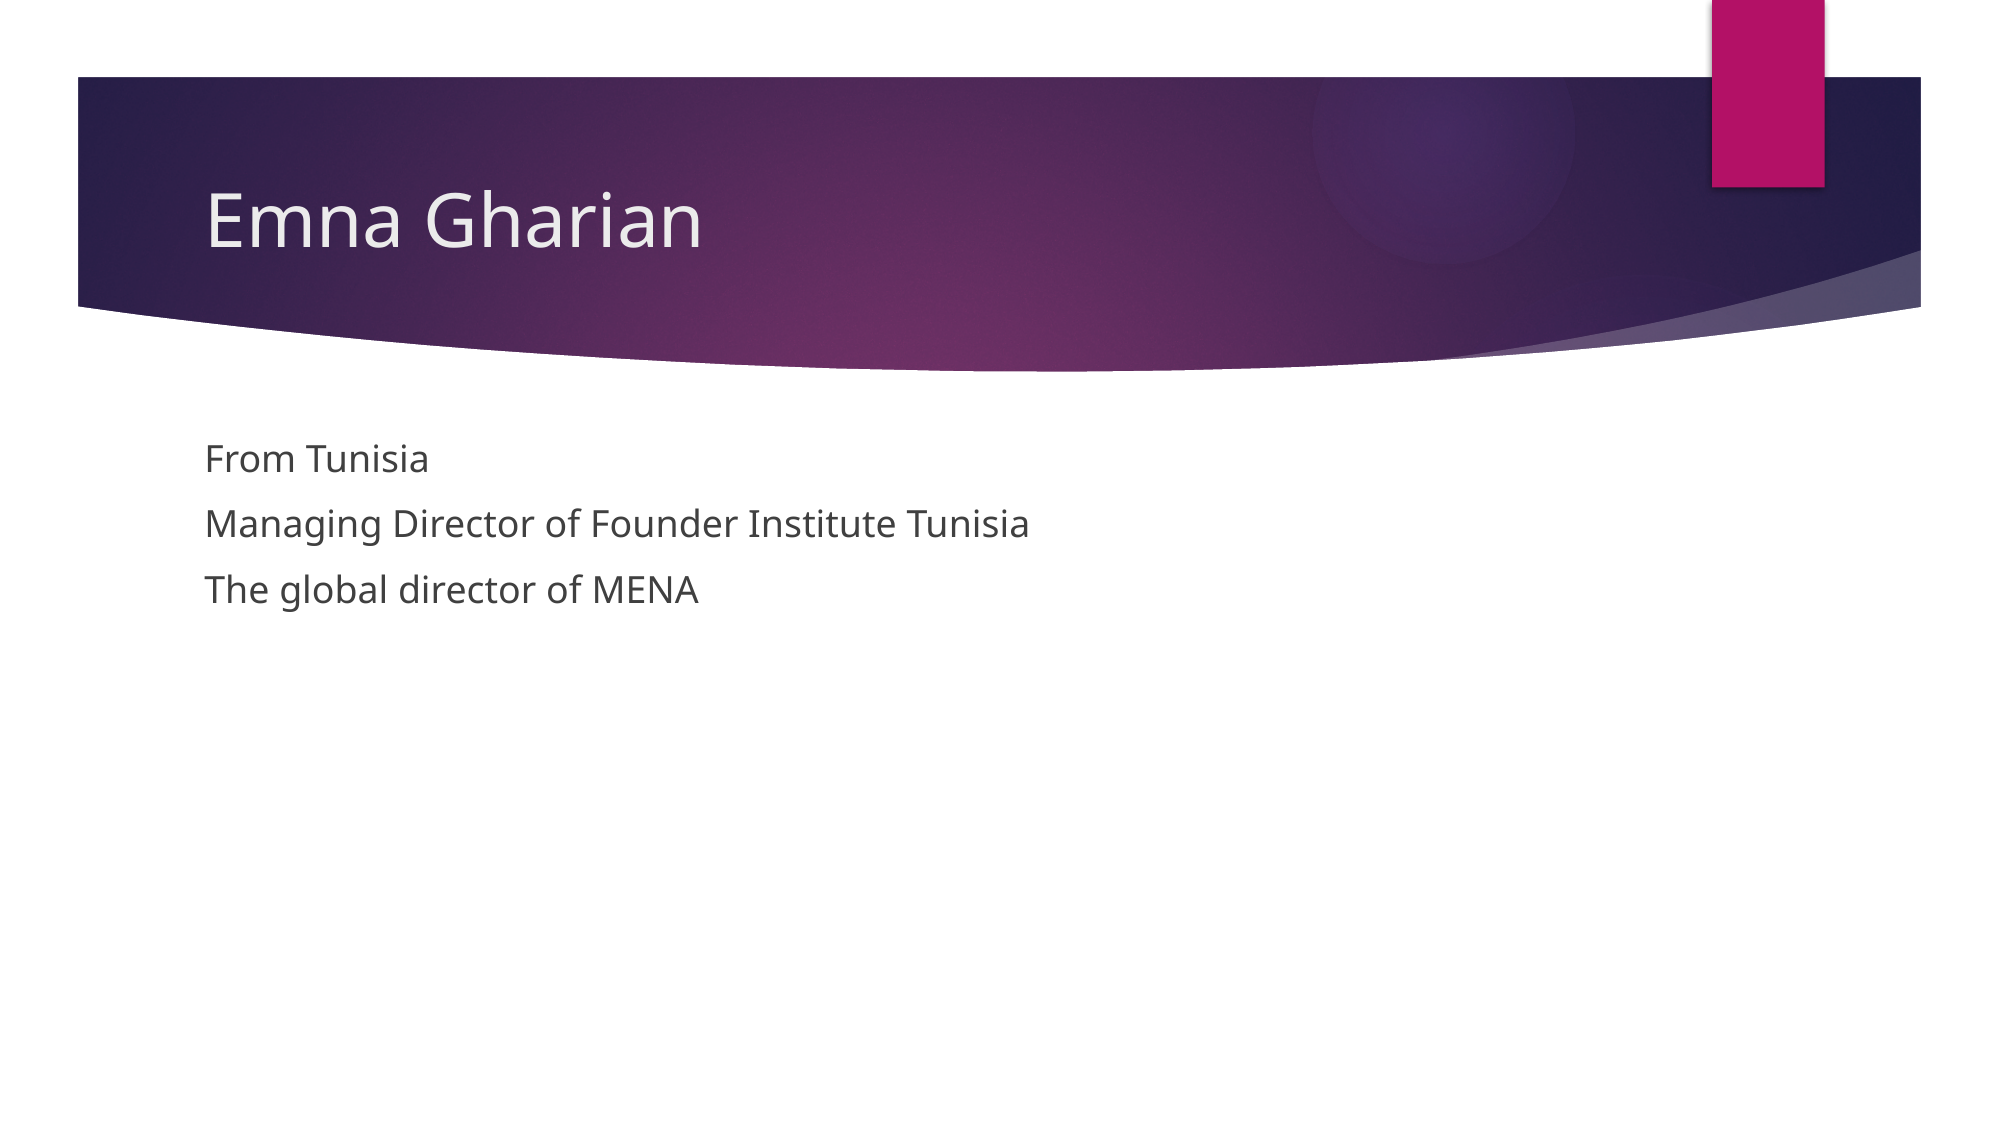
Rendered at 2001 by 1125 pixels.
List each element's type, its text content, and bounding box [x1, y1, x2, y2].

list From Tunisia Managing Director of Founder Institute Tunisia The global director of MENA [189, 427, 1638, 988]
title Emna Gharian [189, 159, 1627, 276]
